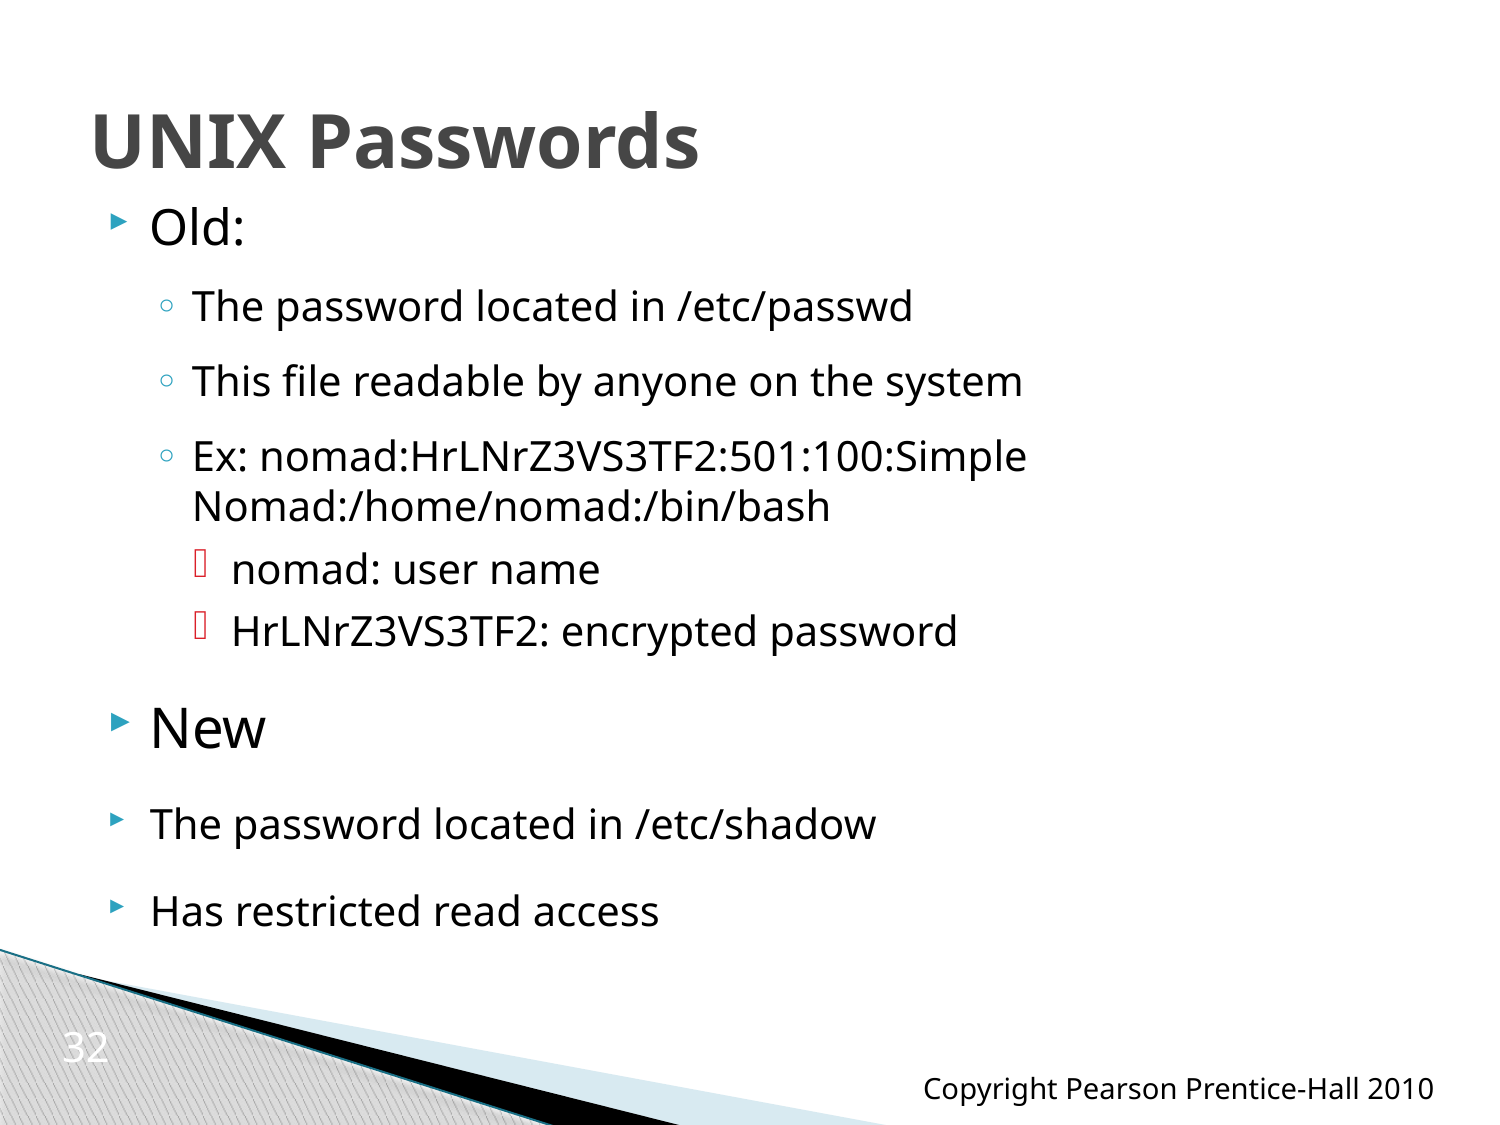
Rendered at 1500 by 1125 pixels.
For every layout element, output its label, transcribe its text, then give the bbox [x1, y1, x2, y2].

title UNIX Passwords [75, 45, 1425, 233]
list Old: The password located in /etc/passwd This file readable by anyone on the system Ex: nomad:HrLNrZ3VS3TF2:501:100:Simple Nomad:/home/nomad:/bin/bash nomad: user name HrLNrZ3VS3TF2: encrypted password New The password located in /etc/shadow Has restricted read access [74, 187, 1426, 986]
slide_number 32 [0, 1025, 125, 1085]
footer Copyright Pearson Prentice-Hall 2010 [737, 1052, 1450, 1113]
